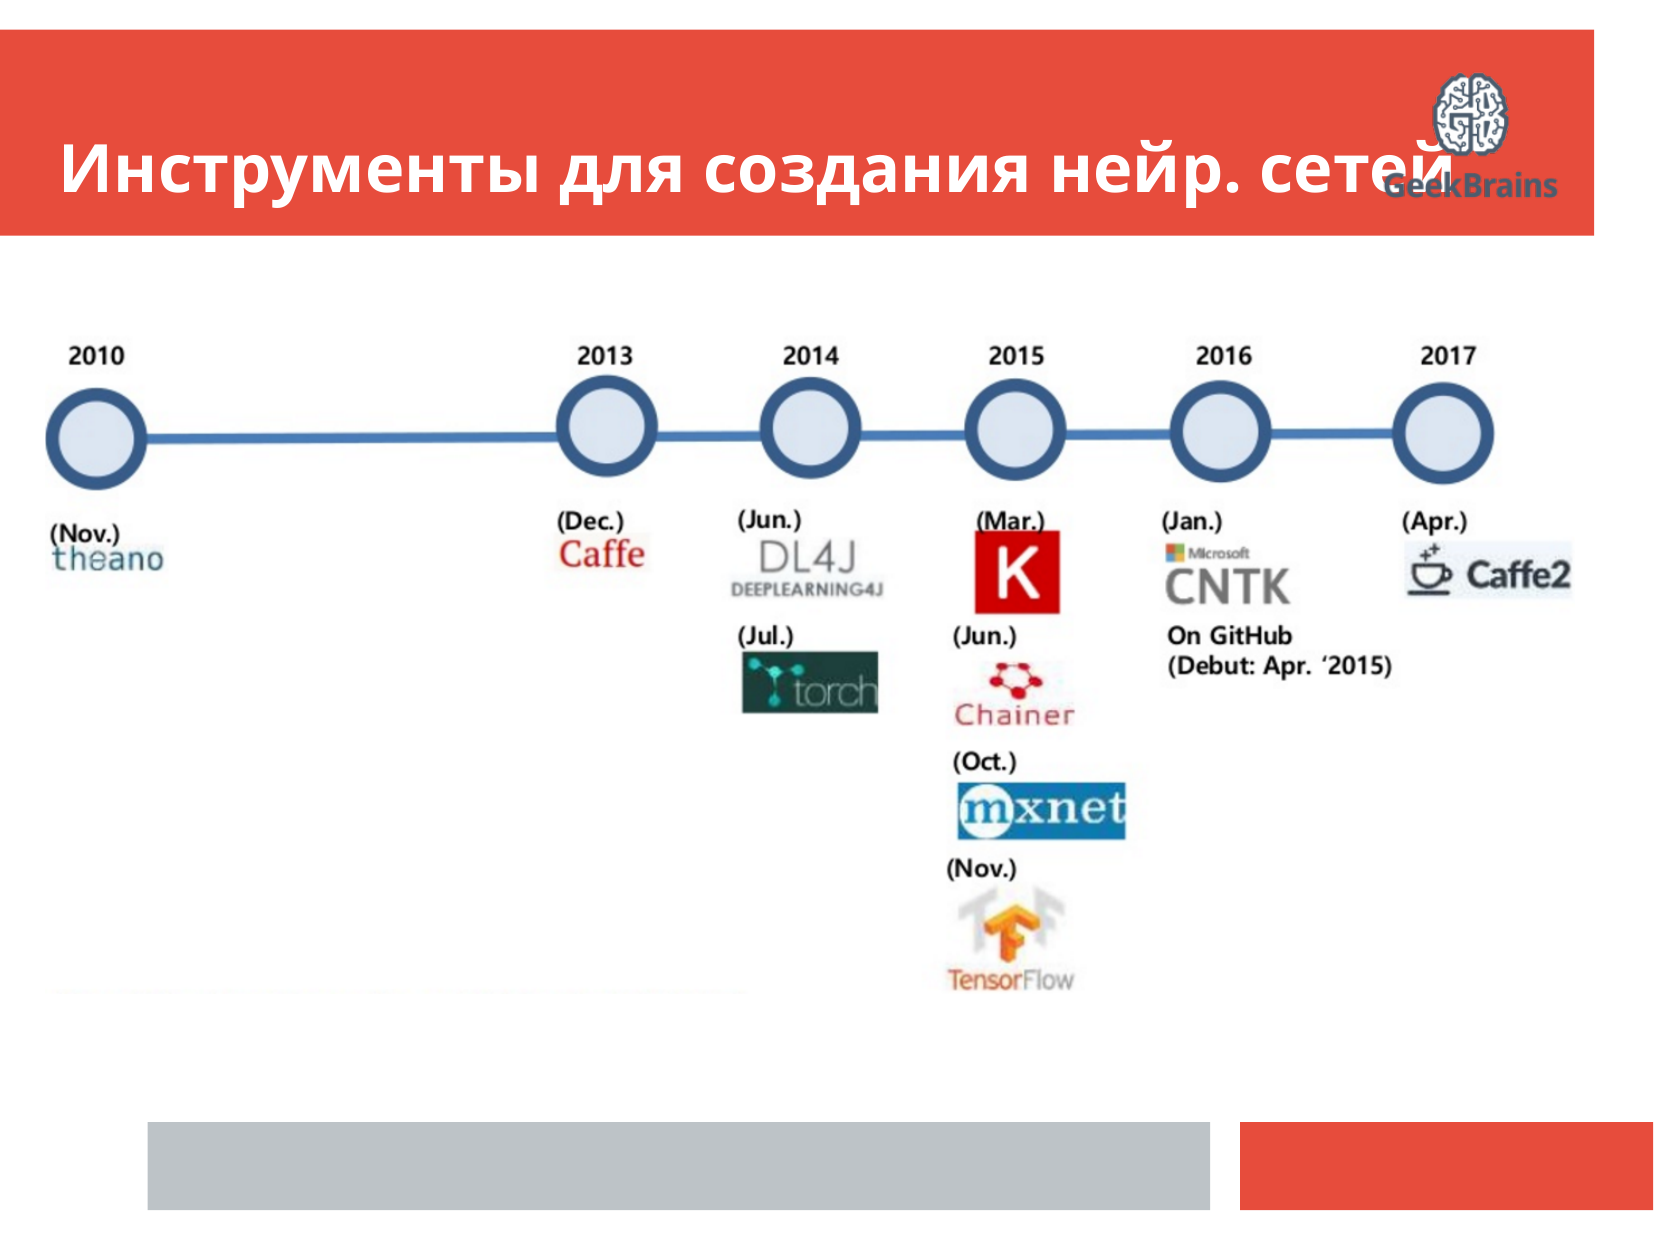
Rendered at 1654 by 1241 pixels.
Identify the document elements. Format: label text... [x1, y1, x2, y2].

picture [1334, 0, 1606, 271]
text_box Инструменты для создания нейр. сетей [59, 59, 1329, 207]
picture [44, 329, 1575, 995]
